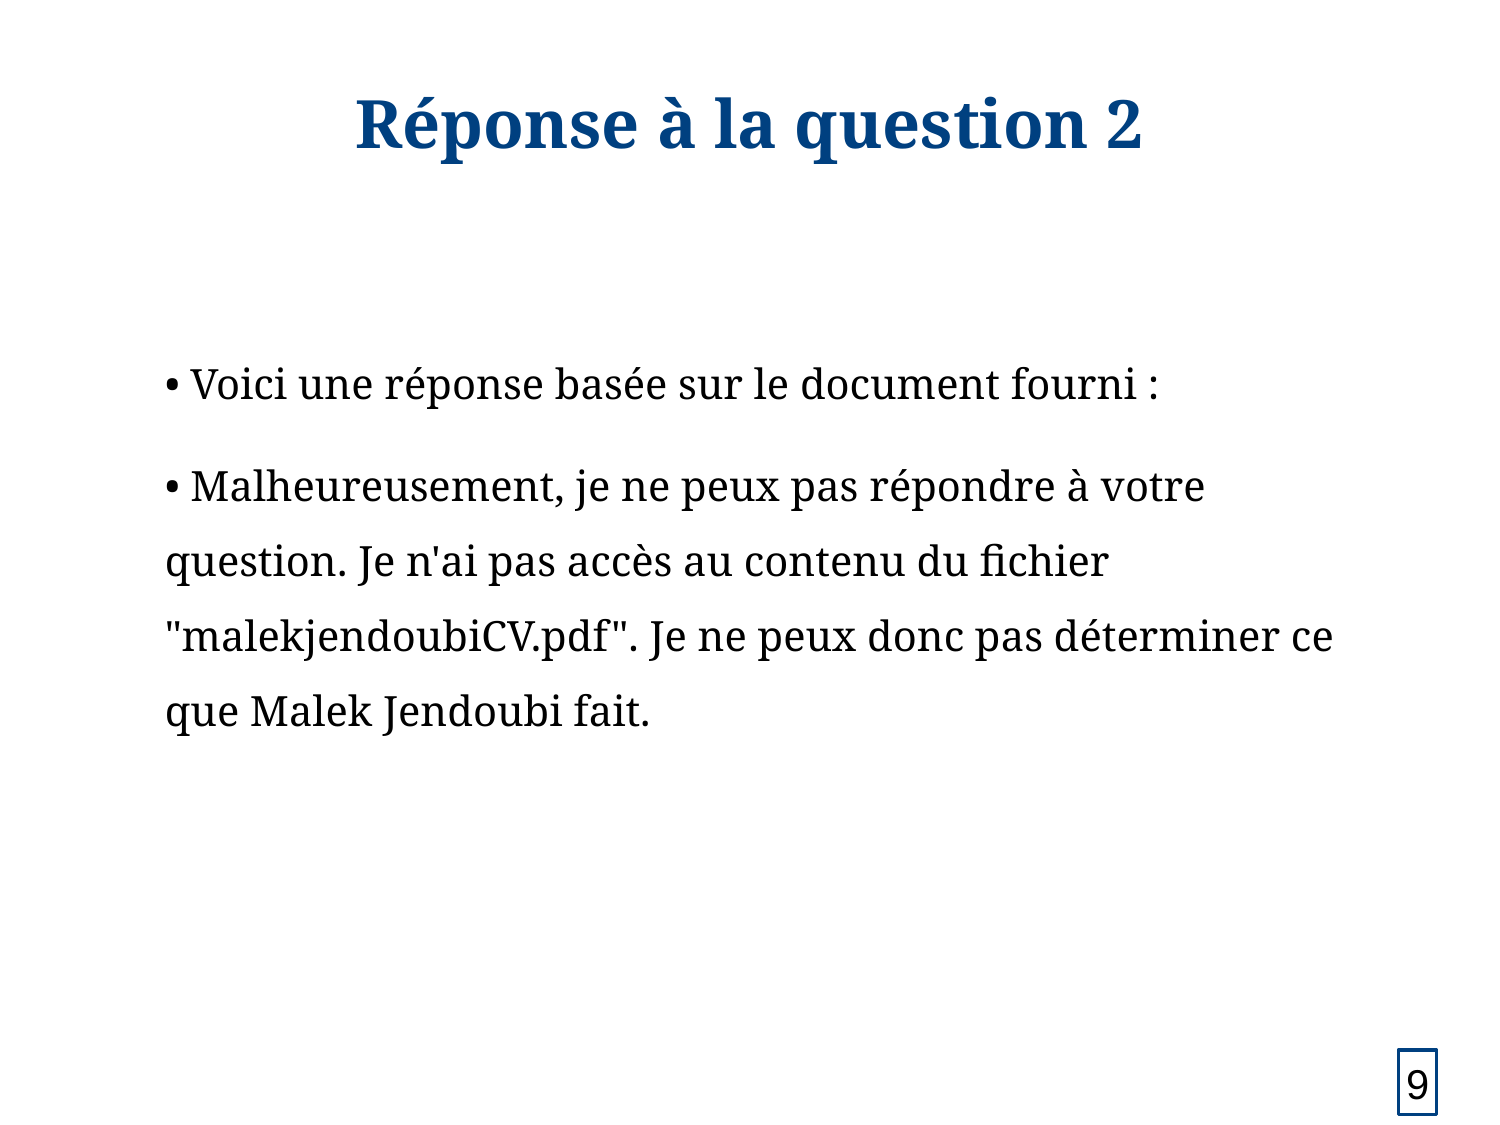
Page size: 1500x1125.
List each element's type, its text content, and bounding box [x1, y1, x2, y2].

text_box 9 [1398, 1050, 1437, 1115]
text_box Réponse à la question 2 [340, 74, 1159, 170]
text_box • Voici une réponse basée sur le document fourni : • Malheureusement, je ne peux pas répondre à votre question. Je n'ai pas accès au contenu du fichier "malekjendoubiCV.pdf". Je ne peux donc pas déterminer ce que Malek Jendoubi fait. [149, 270, 1350, 743]
